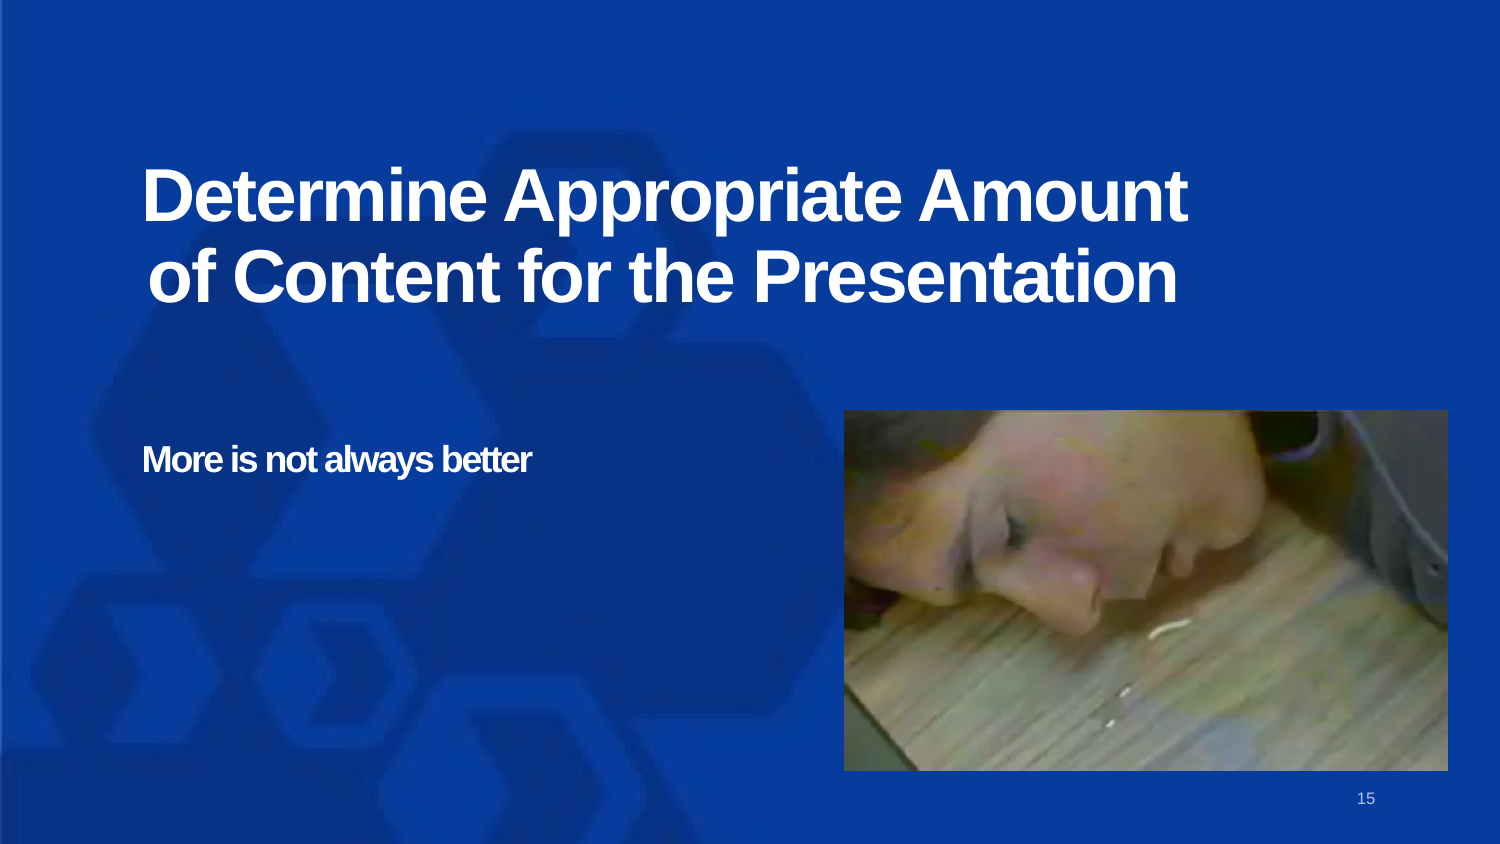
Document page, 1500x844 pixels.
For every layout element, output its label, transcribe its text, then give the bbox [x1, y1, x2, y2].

slide_number 15 [1049, 782, 1387, 827]
picture [0, 0, 1500, 844]
list Determine Appropriate Amount of Content for the Presentation More is not always better [130, 108, 1198, 530]
